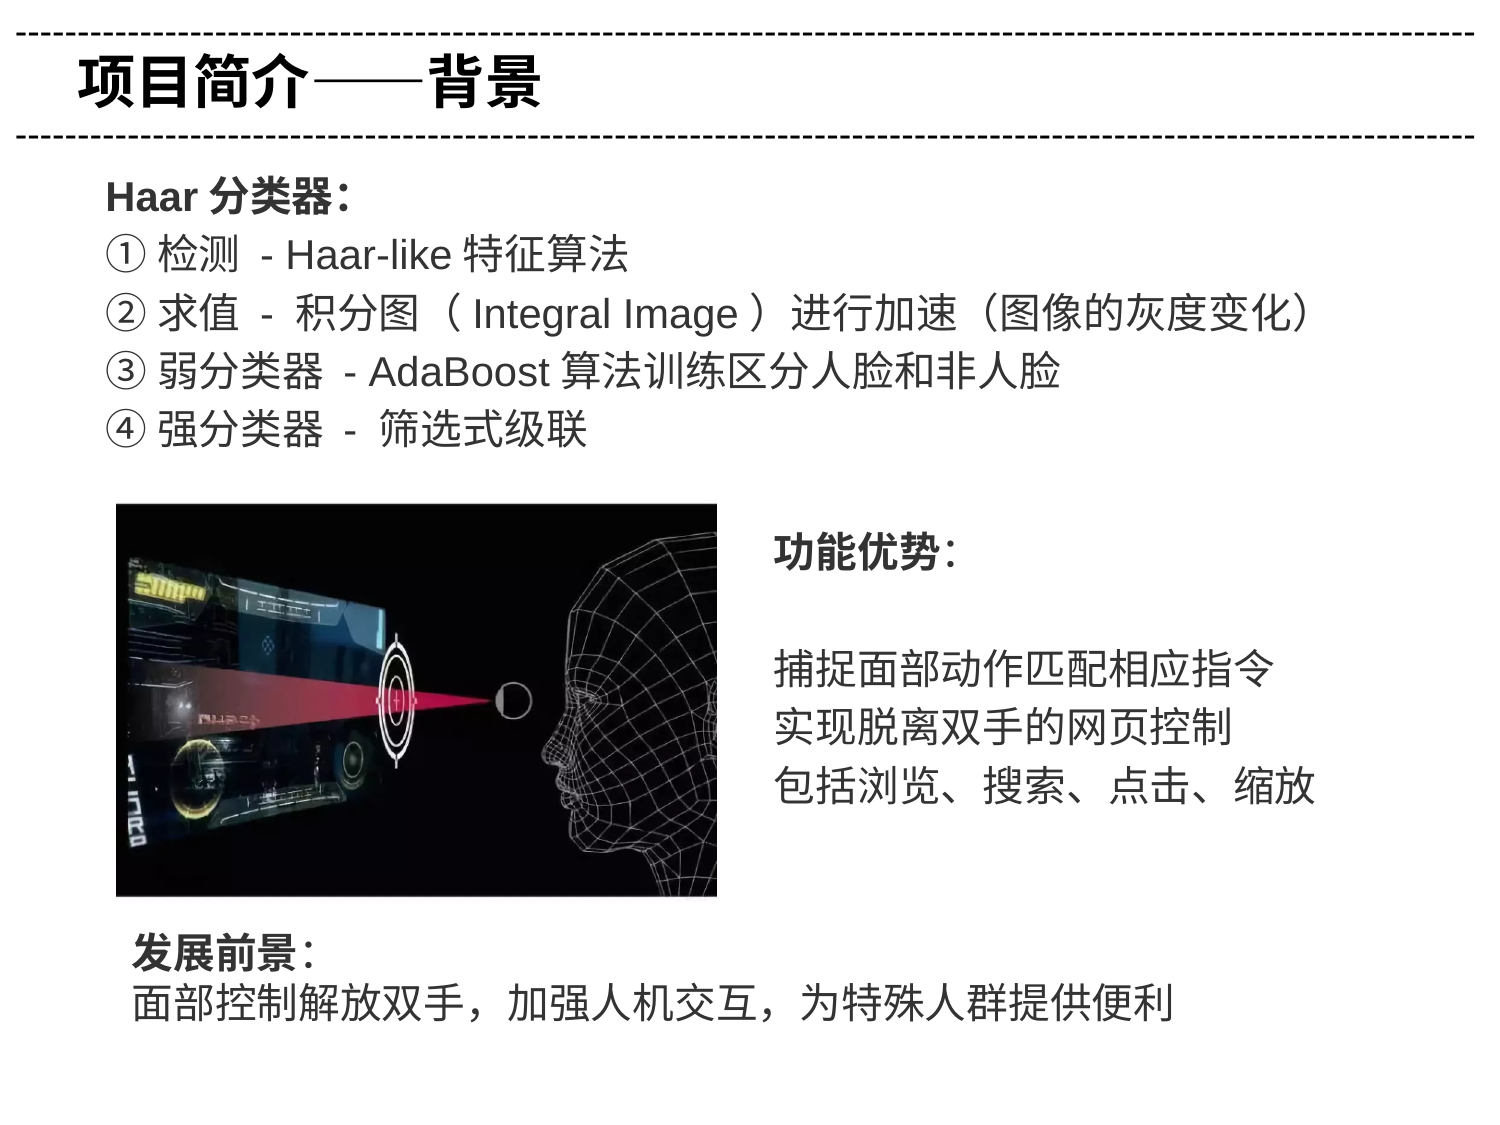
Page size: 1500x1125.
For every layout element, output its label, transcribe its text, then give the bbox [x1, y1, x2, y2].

text_box 发展前景： 面部控制解放双手，加强人机交互，为特殊人群提供便利 [116, 919, 1316, 1035]
text_box Haar分类器： ①检测 - Haar-like特征算法 ②求值 - 积分图（Integral Image）进行加速（图像的灰度变化） ③弱分类器 - AdaBoost算法训练区分人脸和非人脸 ④强分类器 - 筛选式级联 [90, 162, 1483, 511]
picture [116, 499, 717, 901]
text_box 功能优势： 捕捉面部动作匹配相应指令 实现脱离双手的网页控制 包括浏览、搜索、点击、缩放 [759, 518, 1500, 875]
text_box --------------------------------------------------------------------------------------------------------------------- [0, 0, 1500, 60]
text_box 项目简介——背景 [62, 60, 1238, 102]
text_box --------------------------------------------------------------------------------------------------------------------- [0, 102, 1500, 162]
